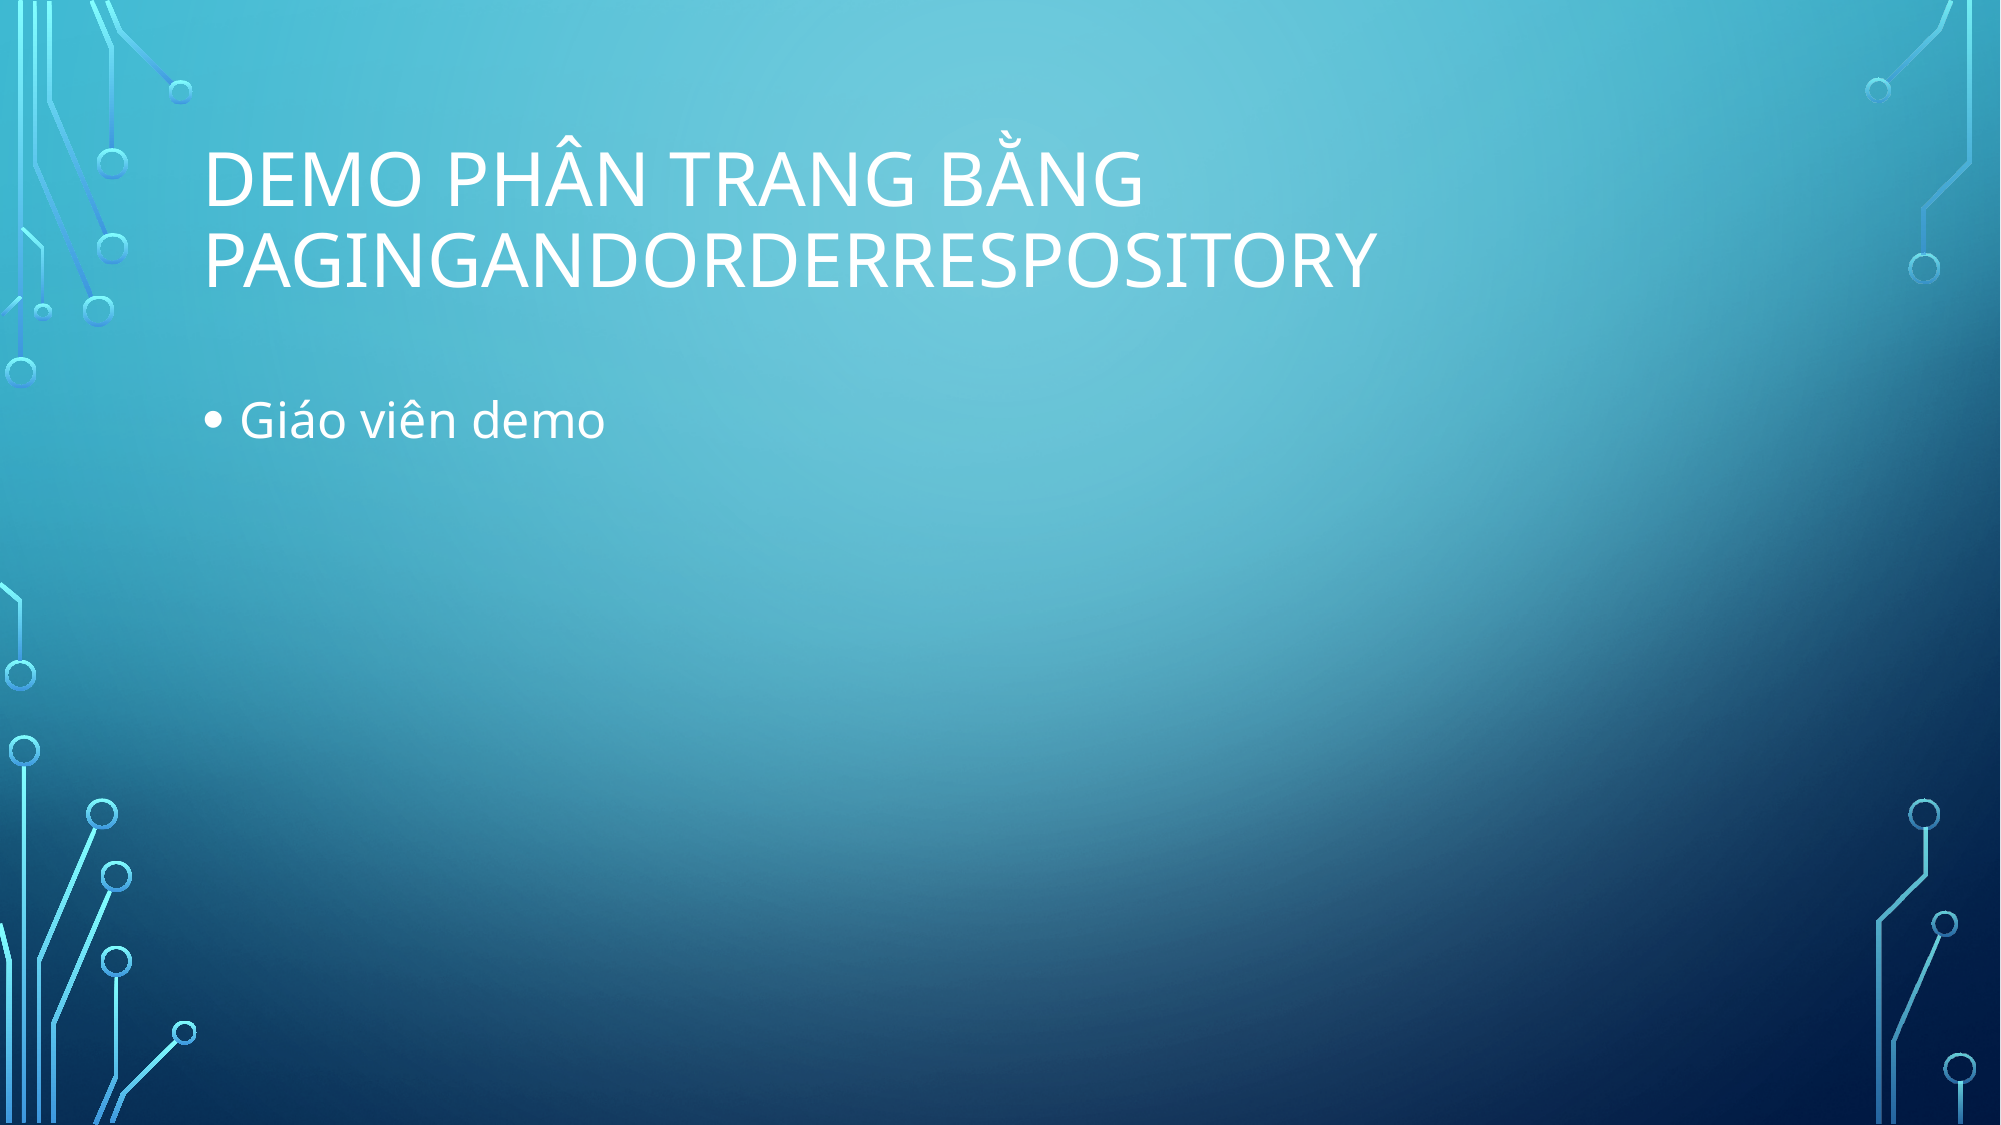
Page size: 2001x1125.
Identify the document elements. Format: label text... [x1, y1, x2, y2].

list Giáo viên demo [187, 369, 1813, 950]
title DEMO PHÂN Trang Bằng PAGINGANDORDERREspository [187, 101, 1813, 344]
